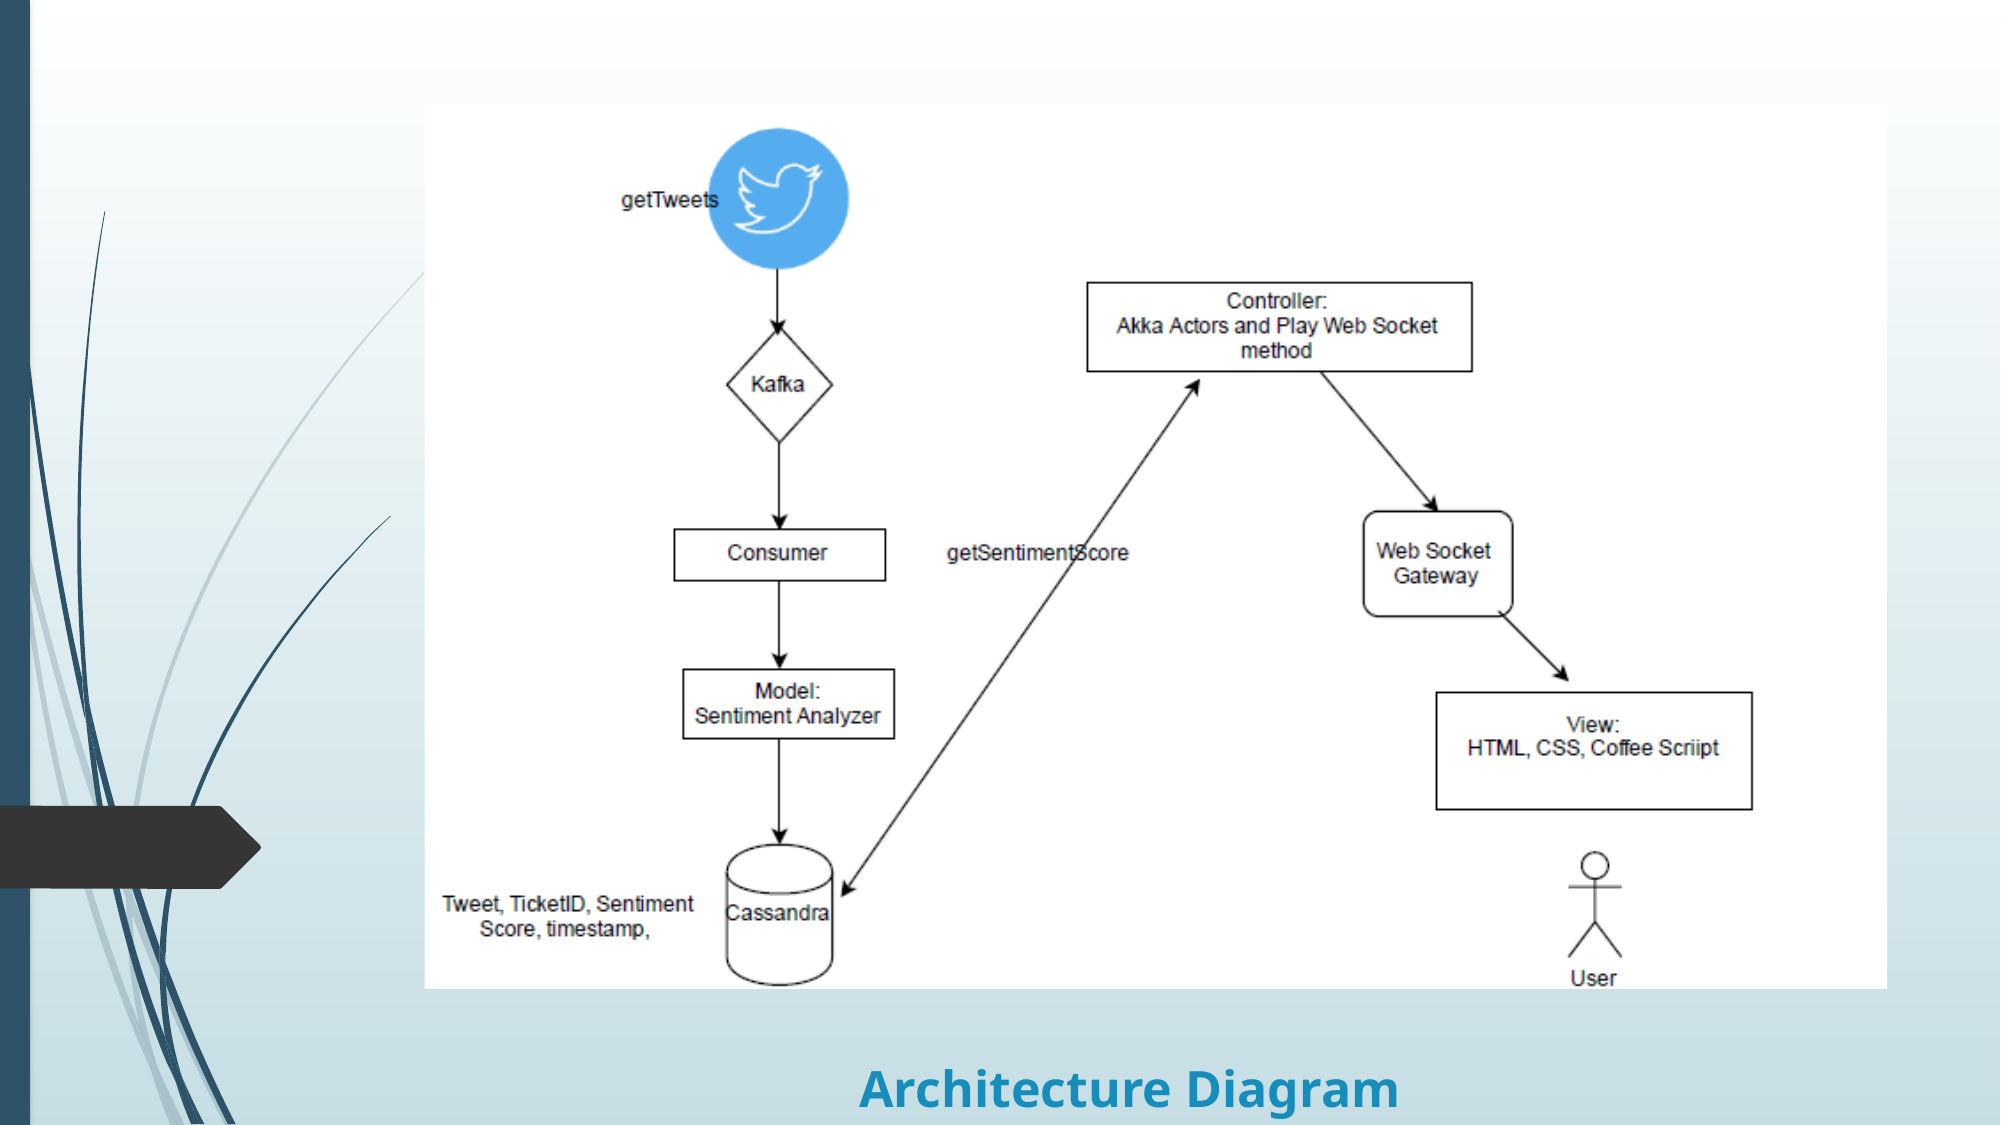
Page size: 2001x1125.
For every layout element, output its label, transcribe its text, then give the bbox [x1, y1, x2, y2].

picture [424, 103, 1888, 989]
title Architecture Diagram [844, 1031, 1468, 1125]
